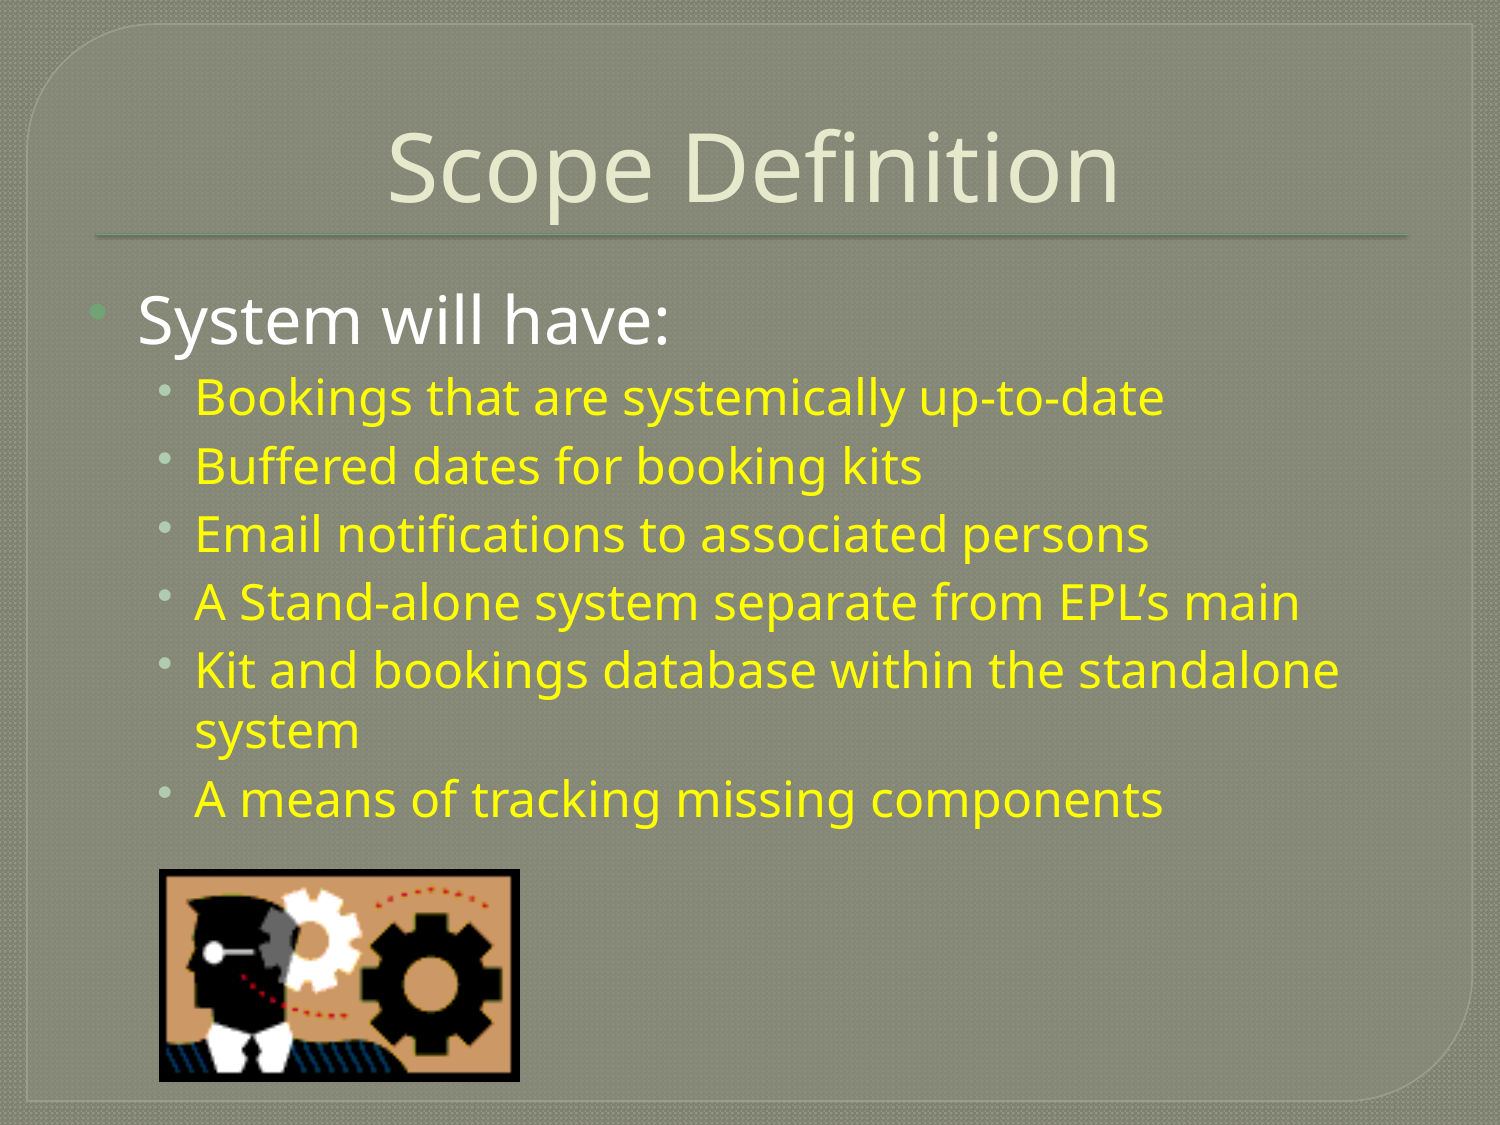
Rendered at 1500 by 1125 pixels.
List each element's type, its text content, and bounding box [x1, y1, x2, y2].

list System will have: Bookings that are systemically up-to-date Buffered dates for booking kits Email notifications to associated persons A Stand-alone system separate from EPL’s main Kit and bookings database within the standalone system A means of tracking missing components [75, 270, 1425, 1013]
title Scope Definition [75, 41, 1425, 230]
picture [159, 869, 520, 1082]
